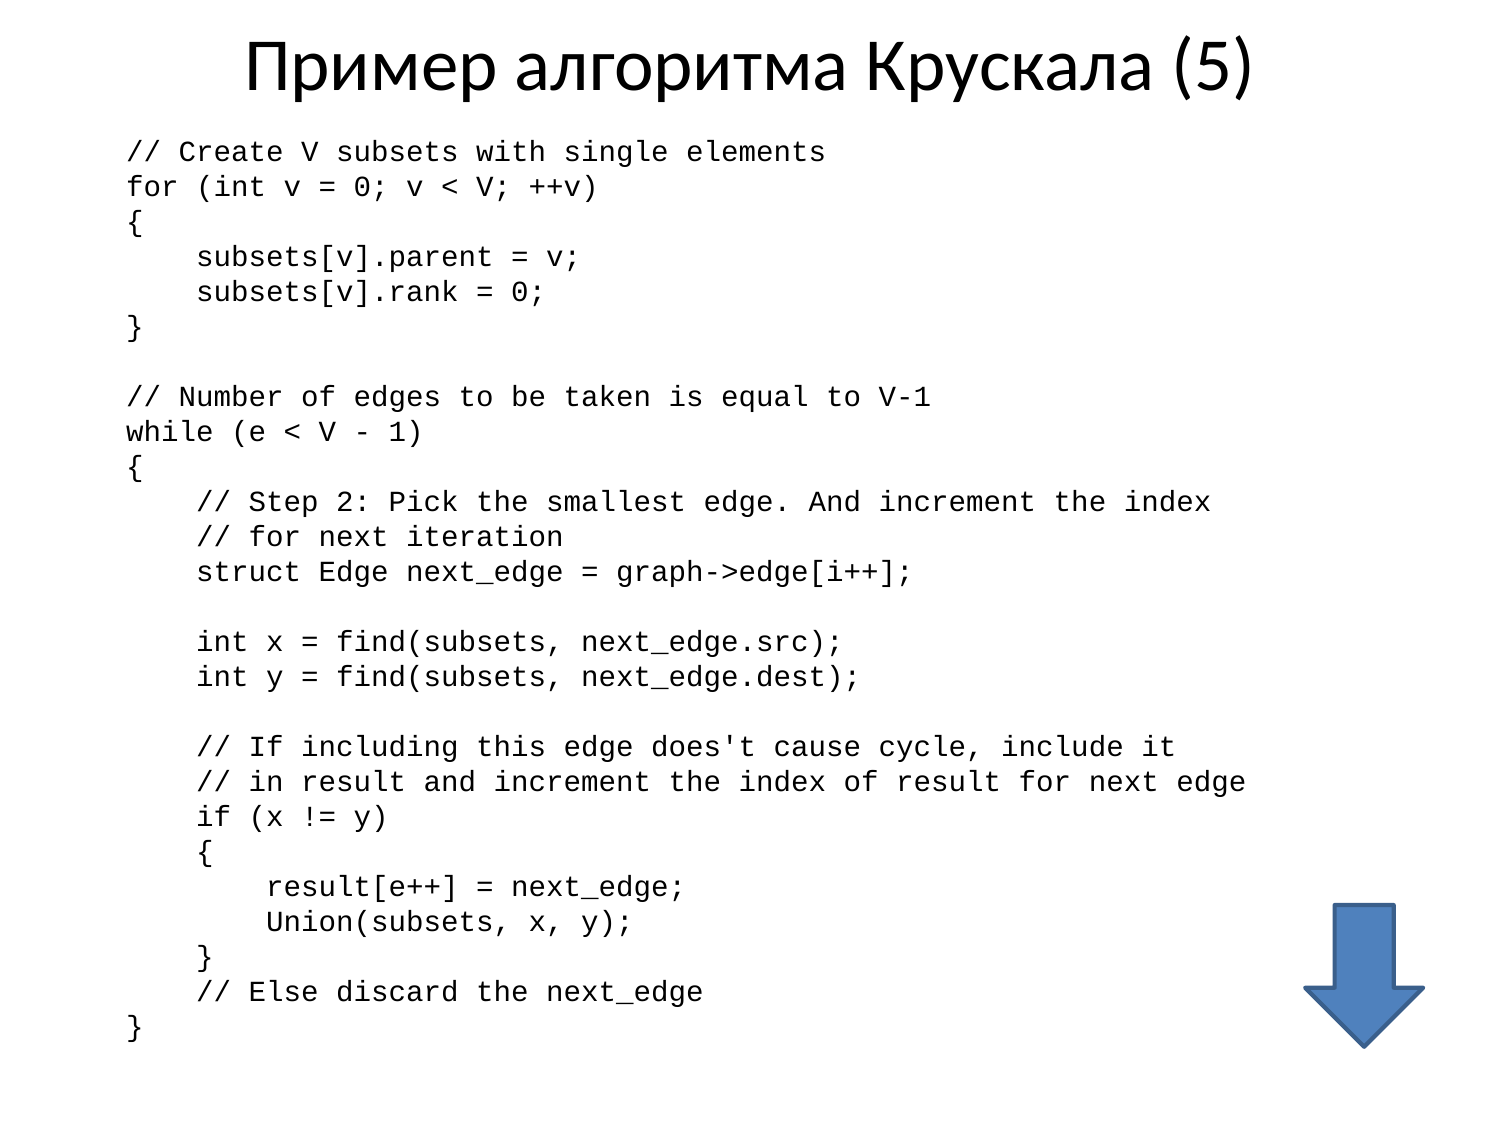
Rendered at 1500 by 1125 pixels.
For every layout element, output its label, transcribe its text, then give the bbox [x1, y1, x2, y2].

title Пример алгоритма Крускала (5) [17, 18, 1483, 103]
text_box // Create V subsets with single elements for (int v = 0; v < V; ++v) { subsets[v].parent = v; subsets[v].rank = 0; } // Number of edges to be taken is equal to V-1 while (e < V - 1) { // Step 2: Pick the smallest edge. And increment the index // for next iteration struct Edge next_edge = graph->edge[i++]; int x = find(subsets, next_edge.src); int y = find(subsets, next_edge.dest); // If including this edge does't cause cycle, include it // in result and increment the index of result for next edge if (x != y) { result[e++] = next_edge; Union(subsets, x, y); } // Else discard the next_edge } [41, 125, 1471, 1050]
text_box [1303, 902, 1426, 1049]
